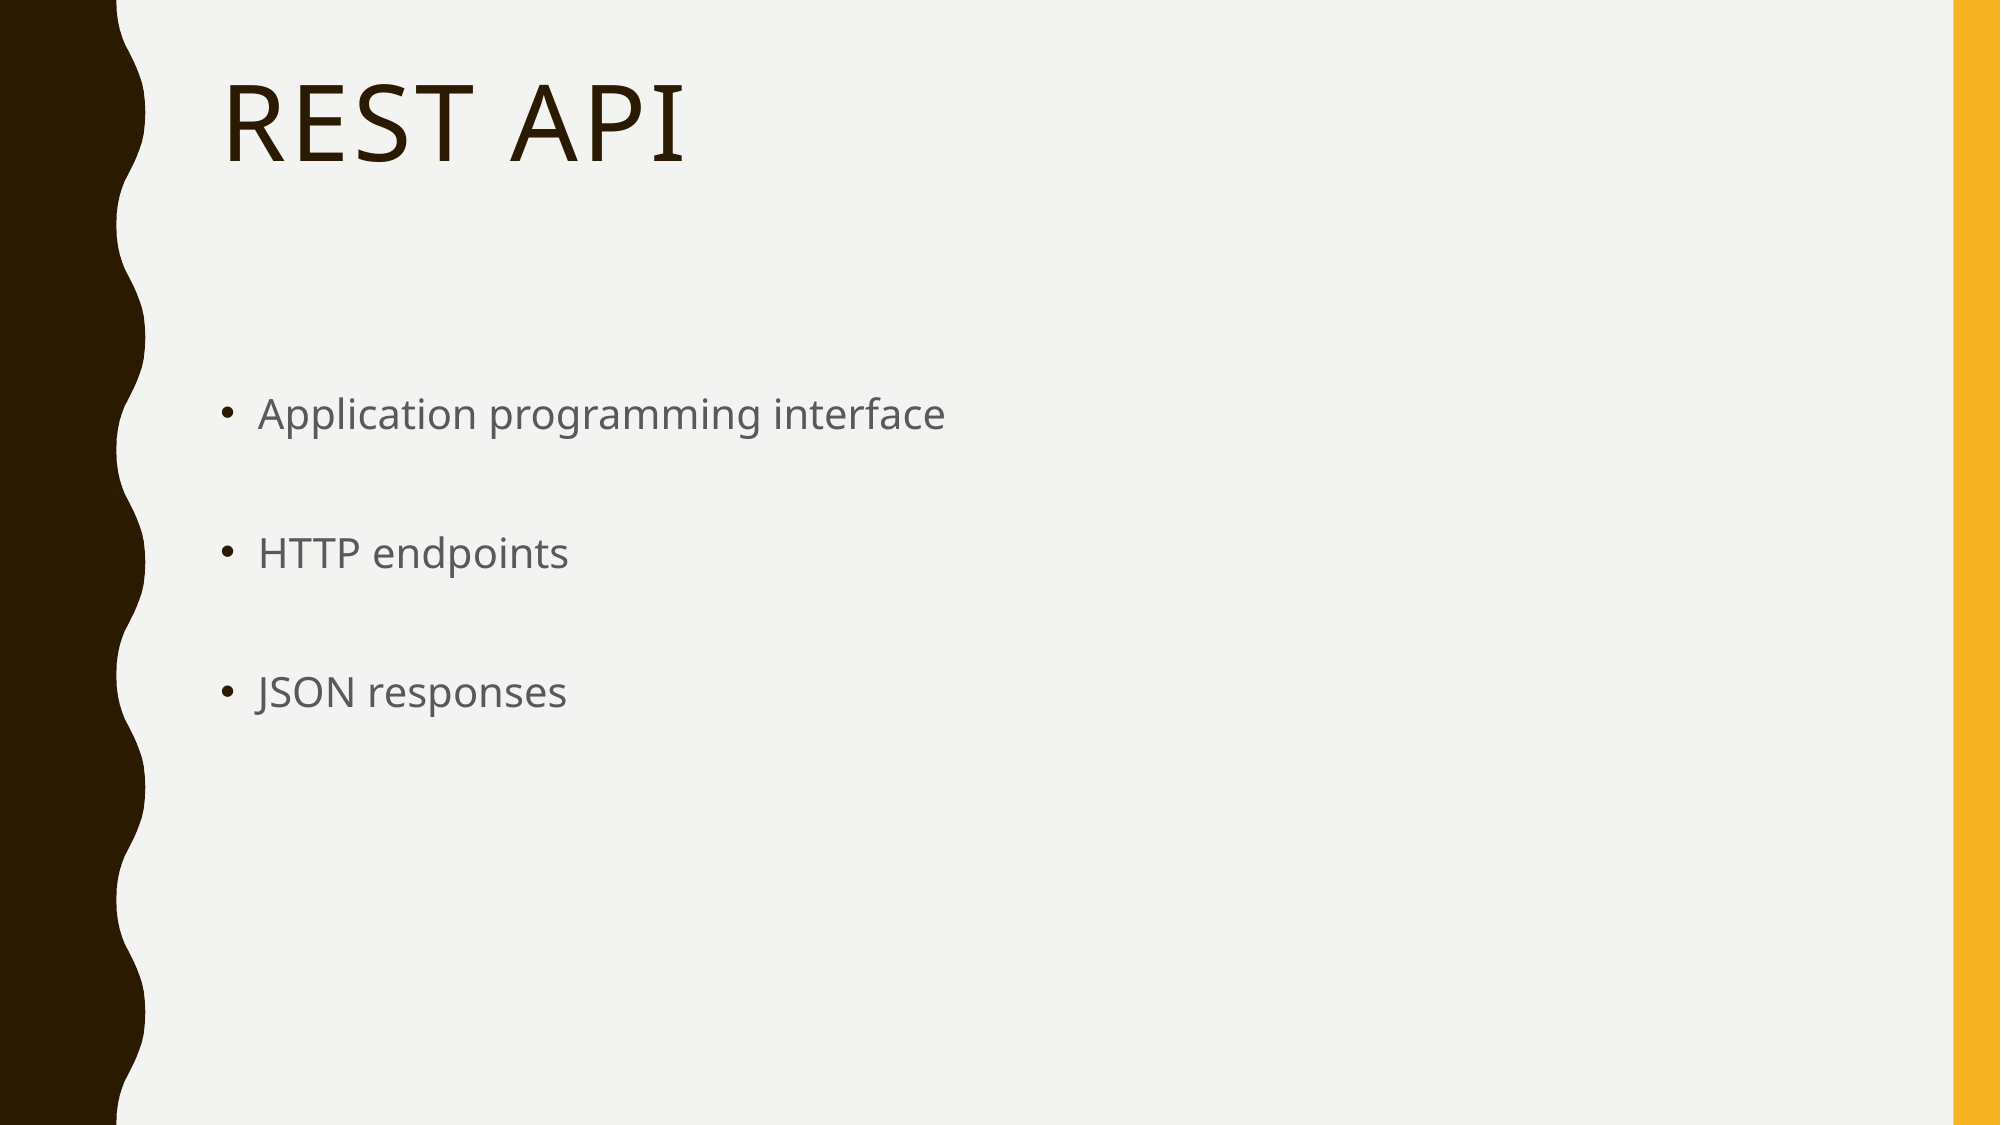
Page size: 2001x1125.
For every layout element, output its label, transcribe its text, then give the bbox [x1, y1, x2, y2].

list Application programming interface HTTP endpoints JSON responses [205, 375, 1875, 965]
title Rest api [205, 62, 1875, 308]
